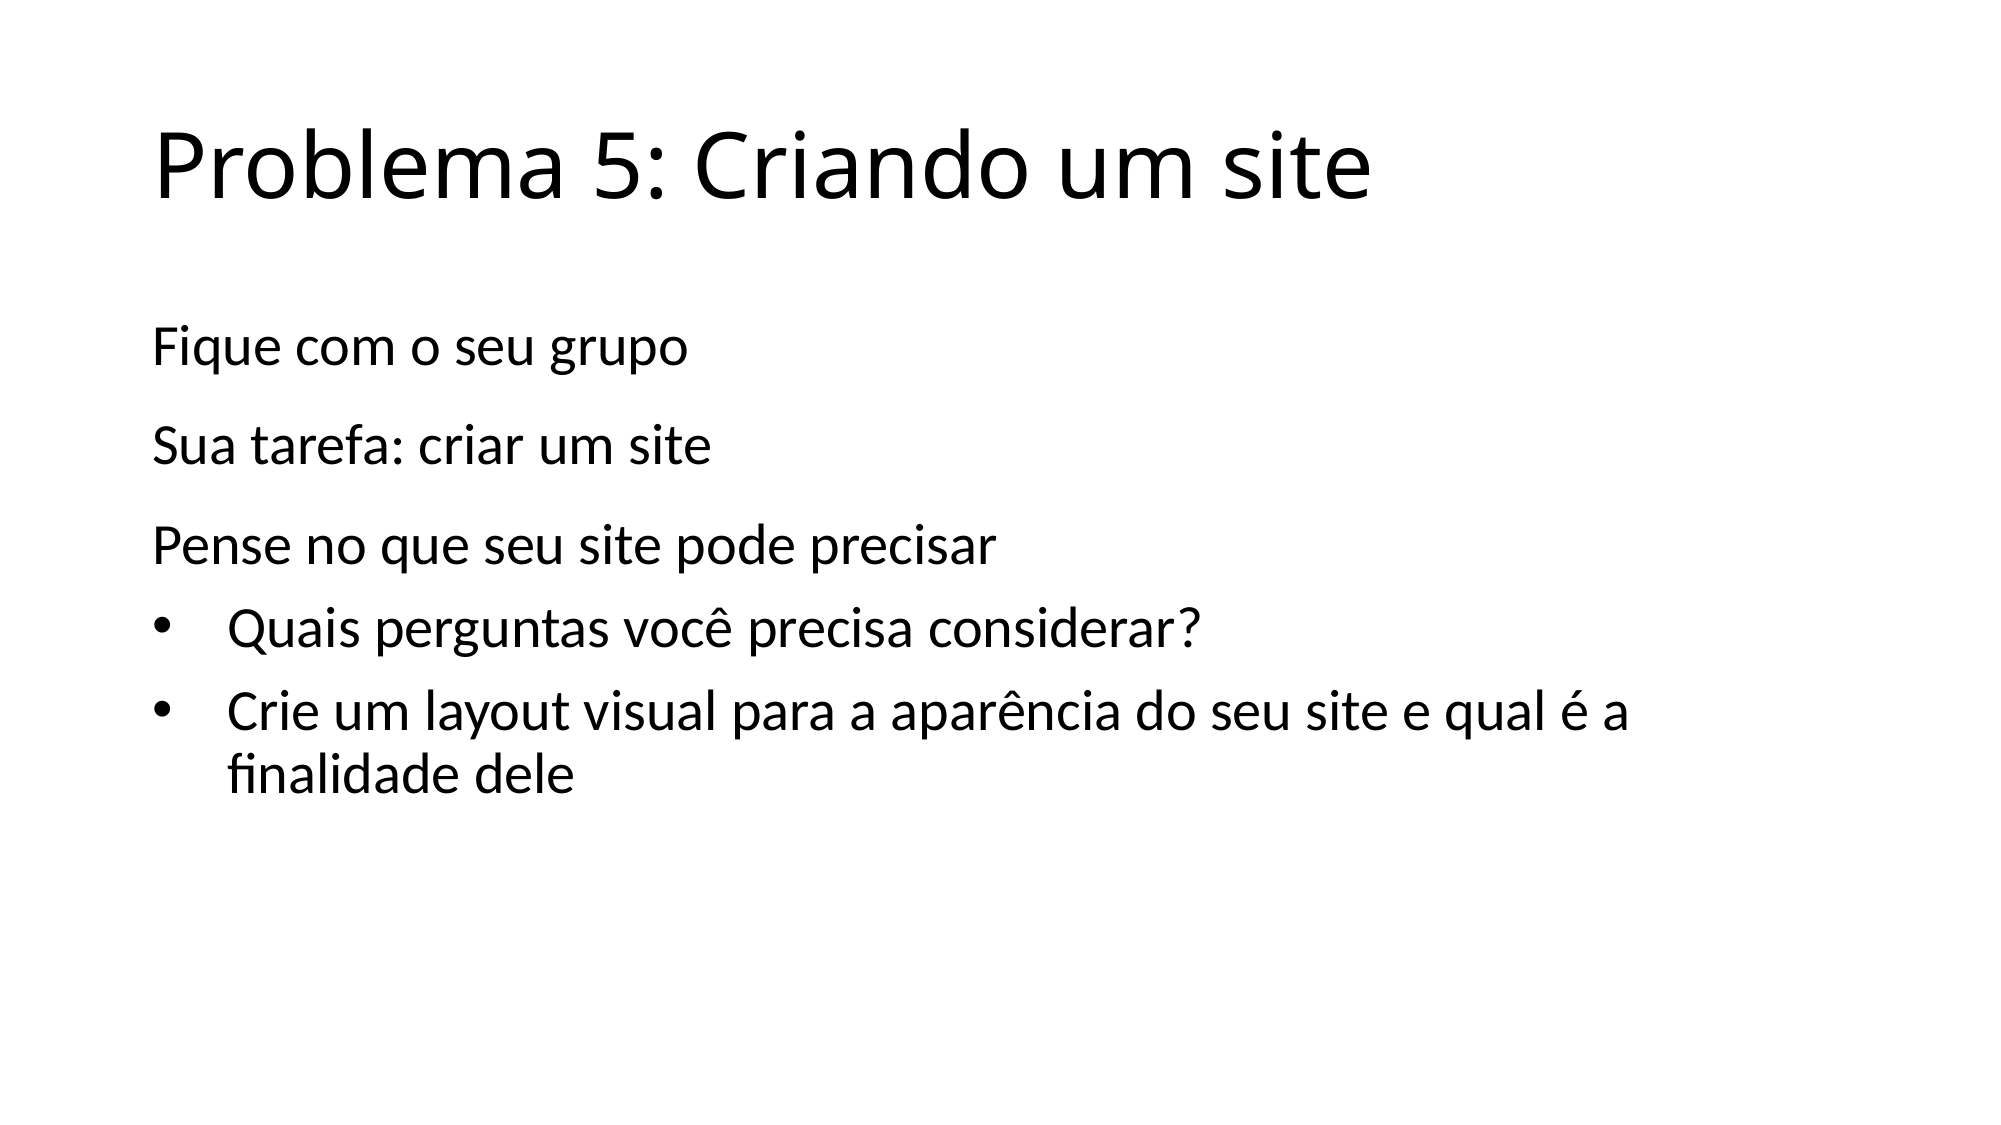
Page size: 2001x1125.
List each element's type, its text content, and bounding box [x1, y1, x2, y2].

title Problema 5: Criando um site [137, 59, 1863, 278]
list Fique com o seu grupo Sua tarefa: criar um site Pense no que seu site pode precisar Quais perguntas você precisa considerar? Crie um layout visual para a aparência do seu site e qual é a finalidade dele [137, 299, 1863, 1014]
